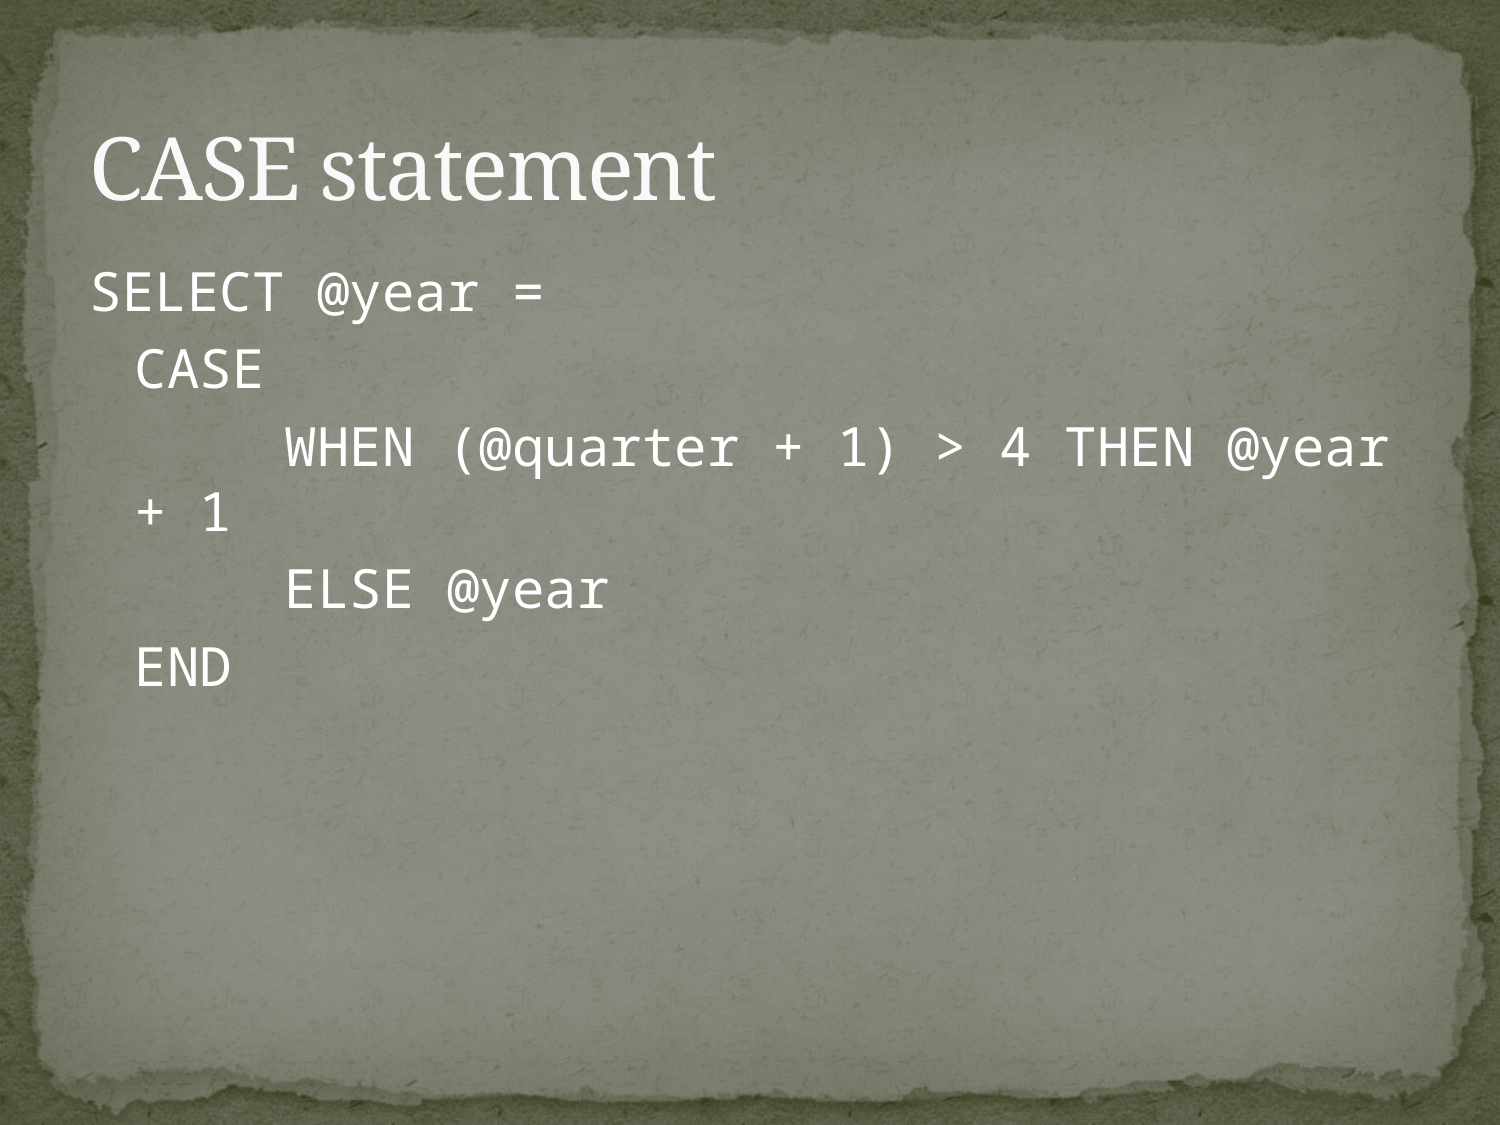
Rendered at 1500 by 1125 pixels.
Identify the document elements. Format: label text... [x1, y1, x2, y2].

list SELECT @year = CASE WHEN (@quarter + 1) > 4 THEN @year + 1 ELSE @year END [75, 249, 1425, 1000]
title CASE statement [74, 24, 1425, 225]
